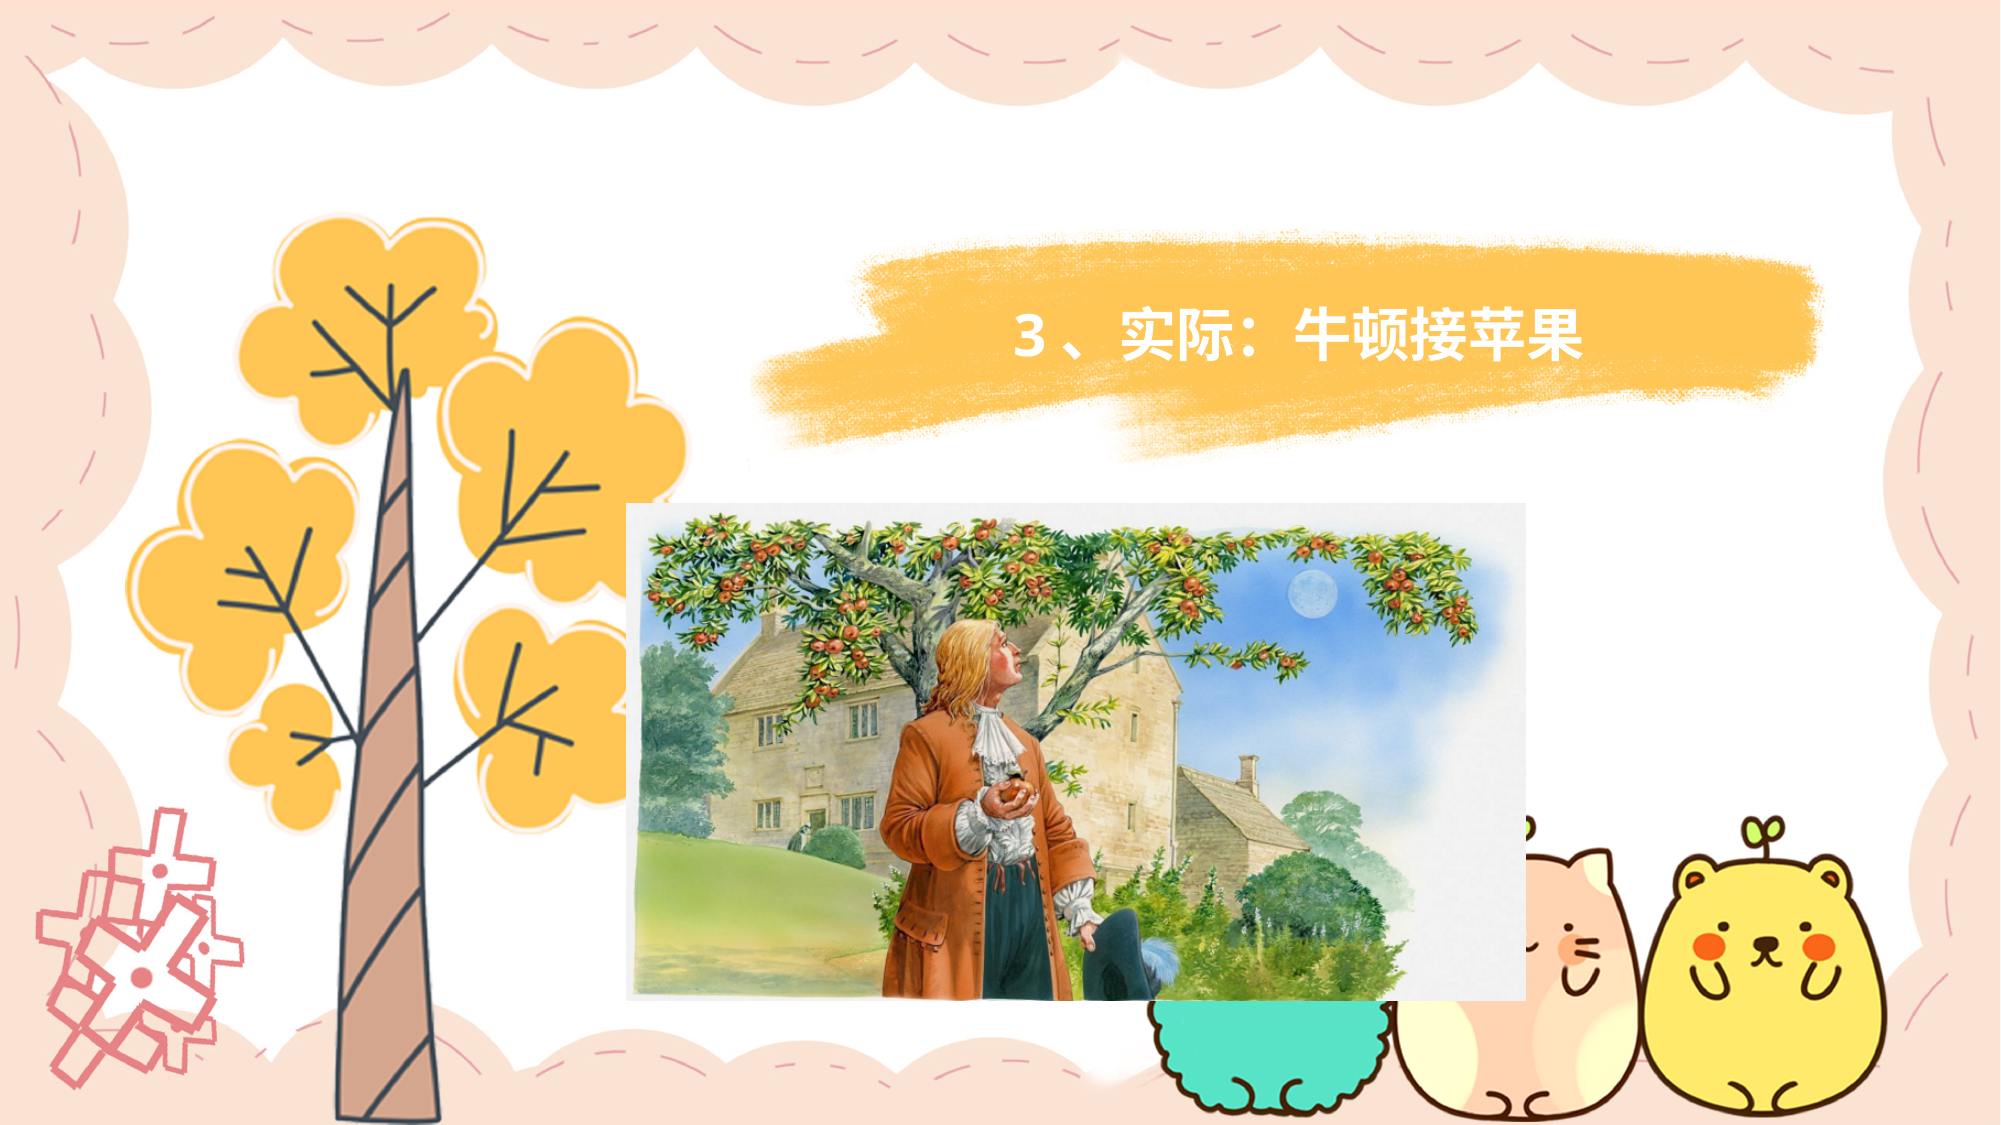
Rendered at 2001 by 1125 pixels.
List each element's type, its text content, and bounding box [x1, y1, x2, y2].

text_box 3、实际：牛顿接苹果 [998, 290, 1600, 376]
picture [0, 0, 2001, 1125]
